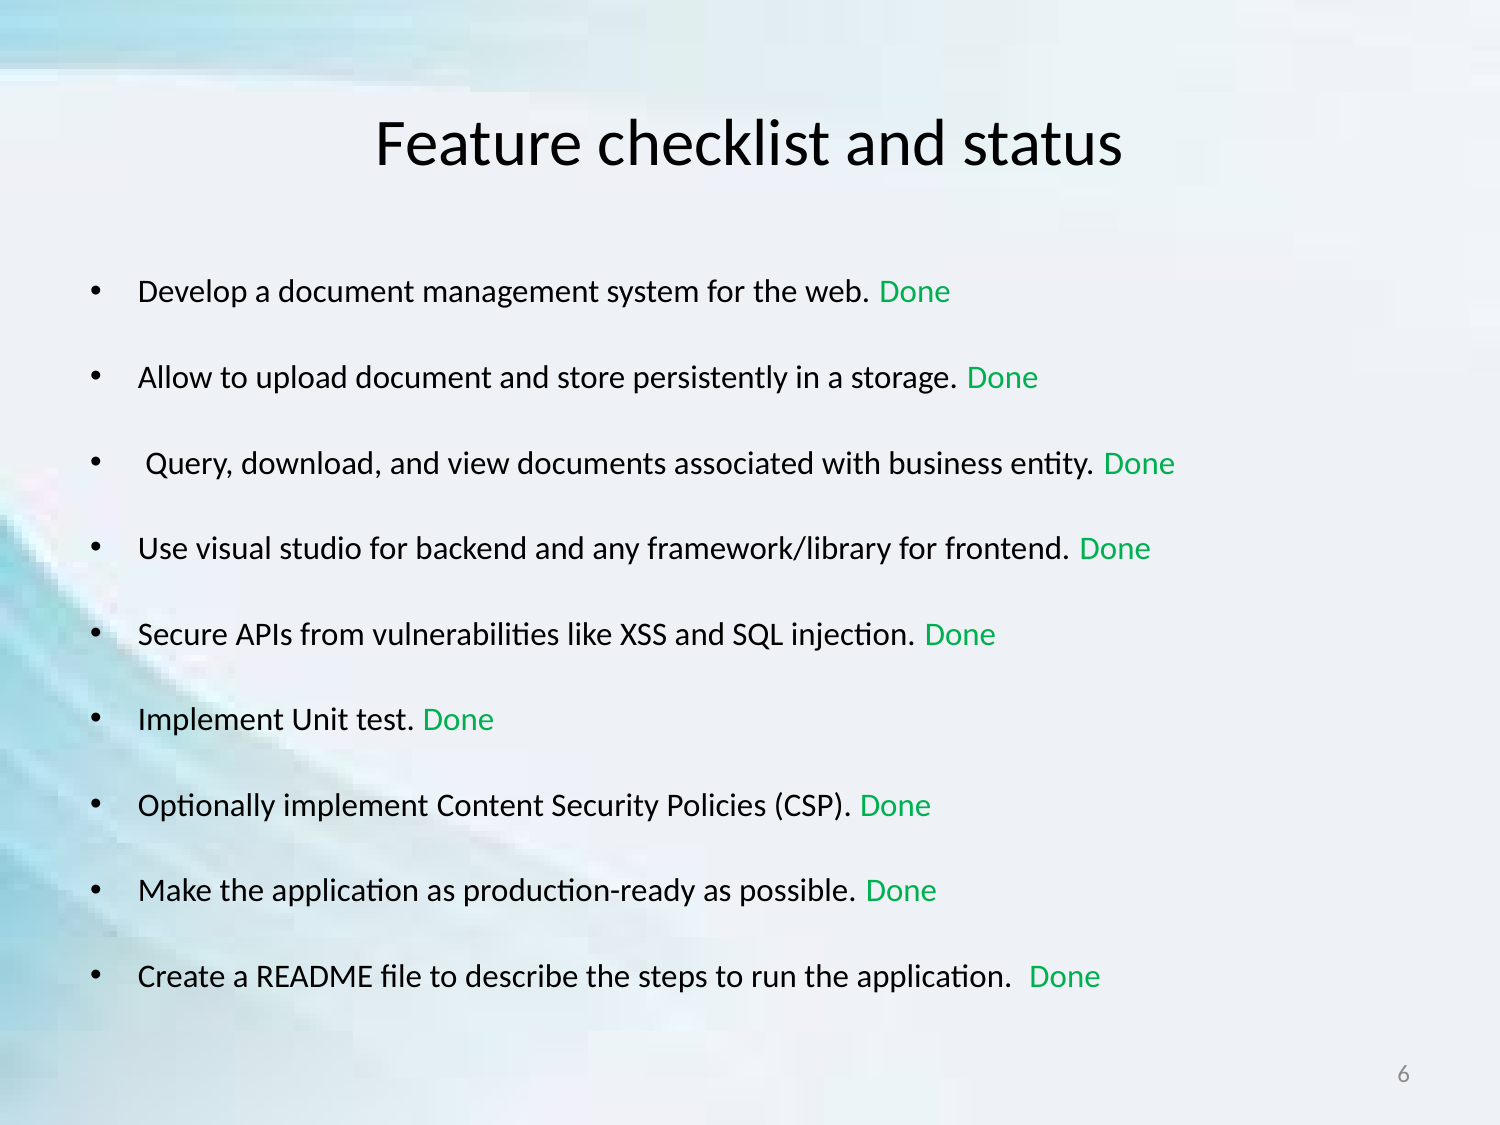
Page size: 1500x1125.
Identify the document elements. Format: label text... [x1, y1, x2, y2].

picture [0, 0, 1500, 1125]
slide_number 6 [1074, 1042, 1425, 1103]
title Feature checklist and status [75, 45, 1425, 233]
list Develop a document management system for the web. Done Allow to upload document and store persistently in a storage. Done Query, download, and view documents associated with business entity. Done Use visual studio for backend and any framework/library for frontend. Done Secure APIs from vulnerabilities like XSS and SQL injection. Done Implement Unit test. Done Optionally implement Content Security Policies (CSP). Done Make the application as production-ready as possible. Done Create a README file to describe the steps to run the application. Done [75, 262, 1425, 1005]
